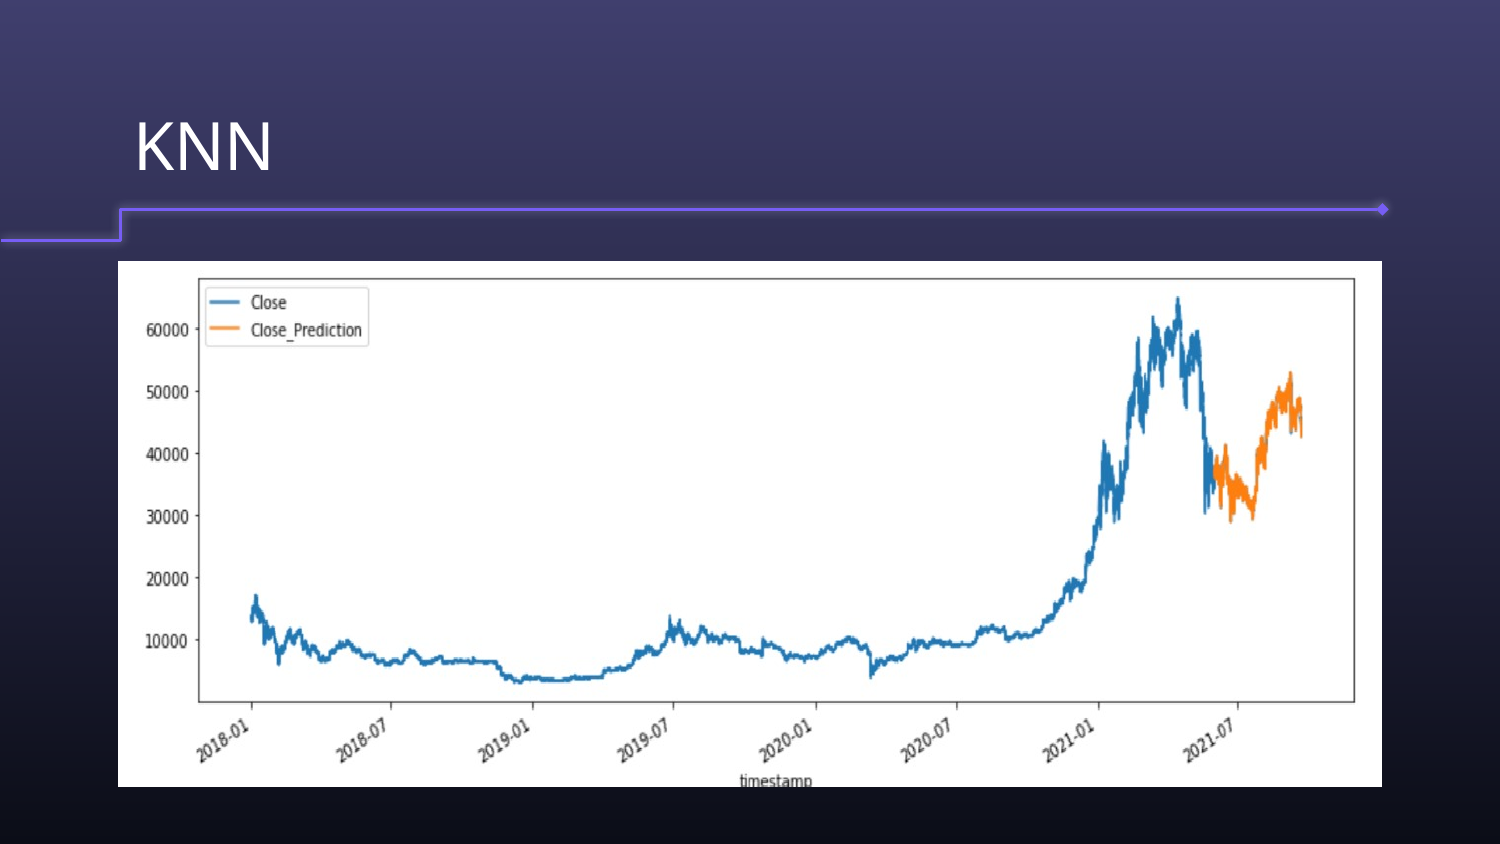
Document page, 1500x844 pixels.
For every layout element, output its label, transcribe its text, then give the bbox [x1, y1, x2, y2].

title KNN [118, 88, 1382, 183]
picture [117, 261, 1383, 788]
